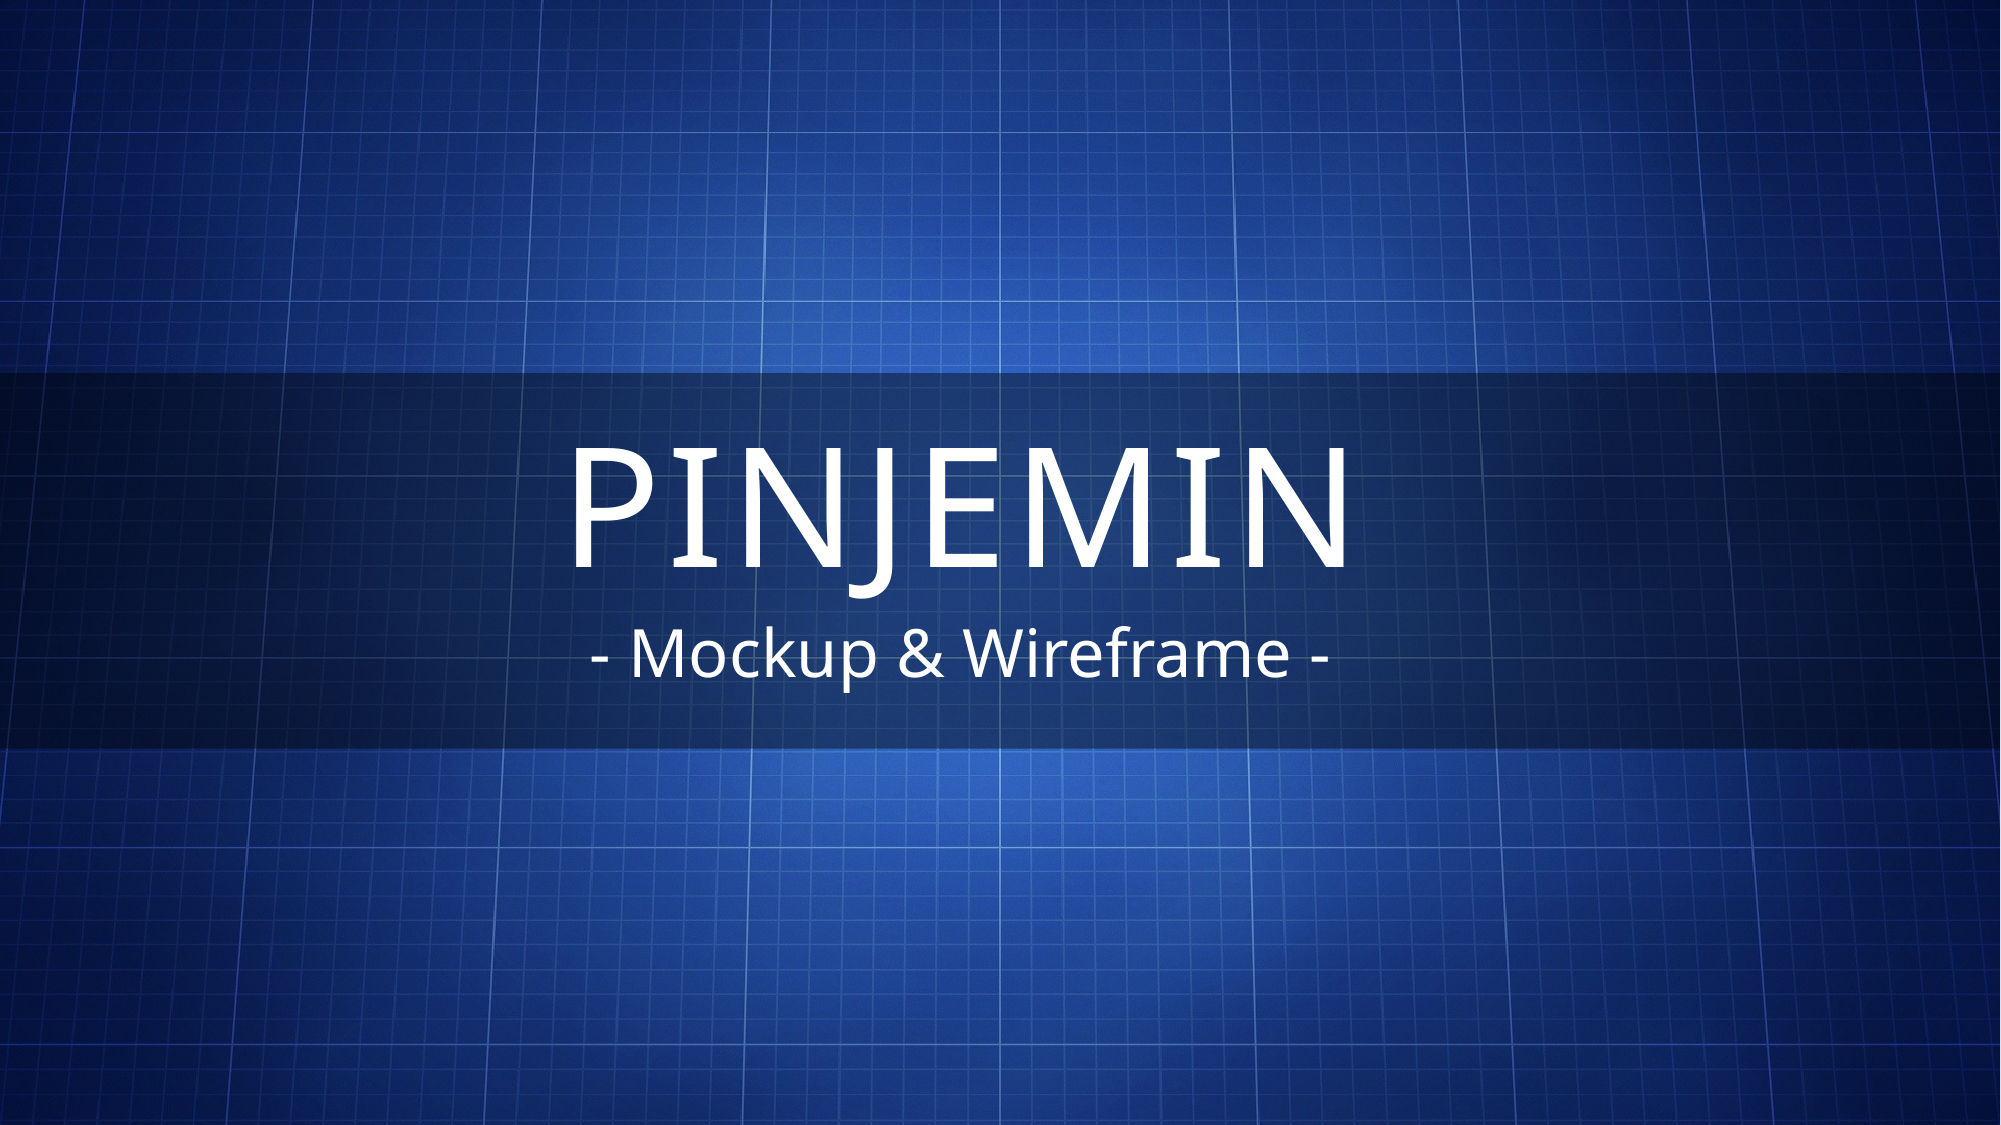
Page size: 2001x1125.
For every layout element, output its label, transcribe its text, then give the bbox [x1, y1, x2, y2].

text_box [0, 372, 2000, 750]
text_box - Mockup & Wireframe - [117, 603, 1805, 698]
text_box PINJEMIN [117, 393, 1805, 603]
picture [0, 0, 2001, 1125]
